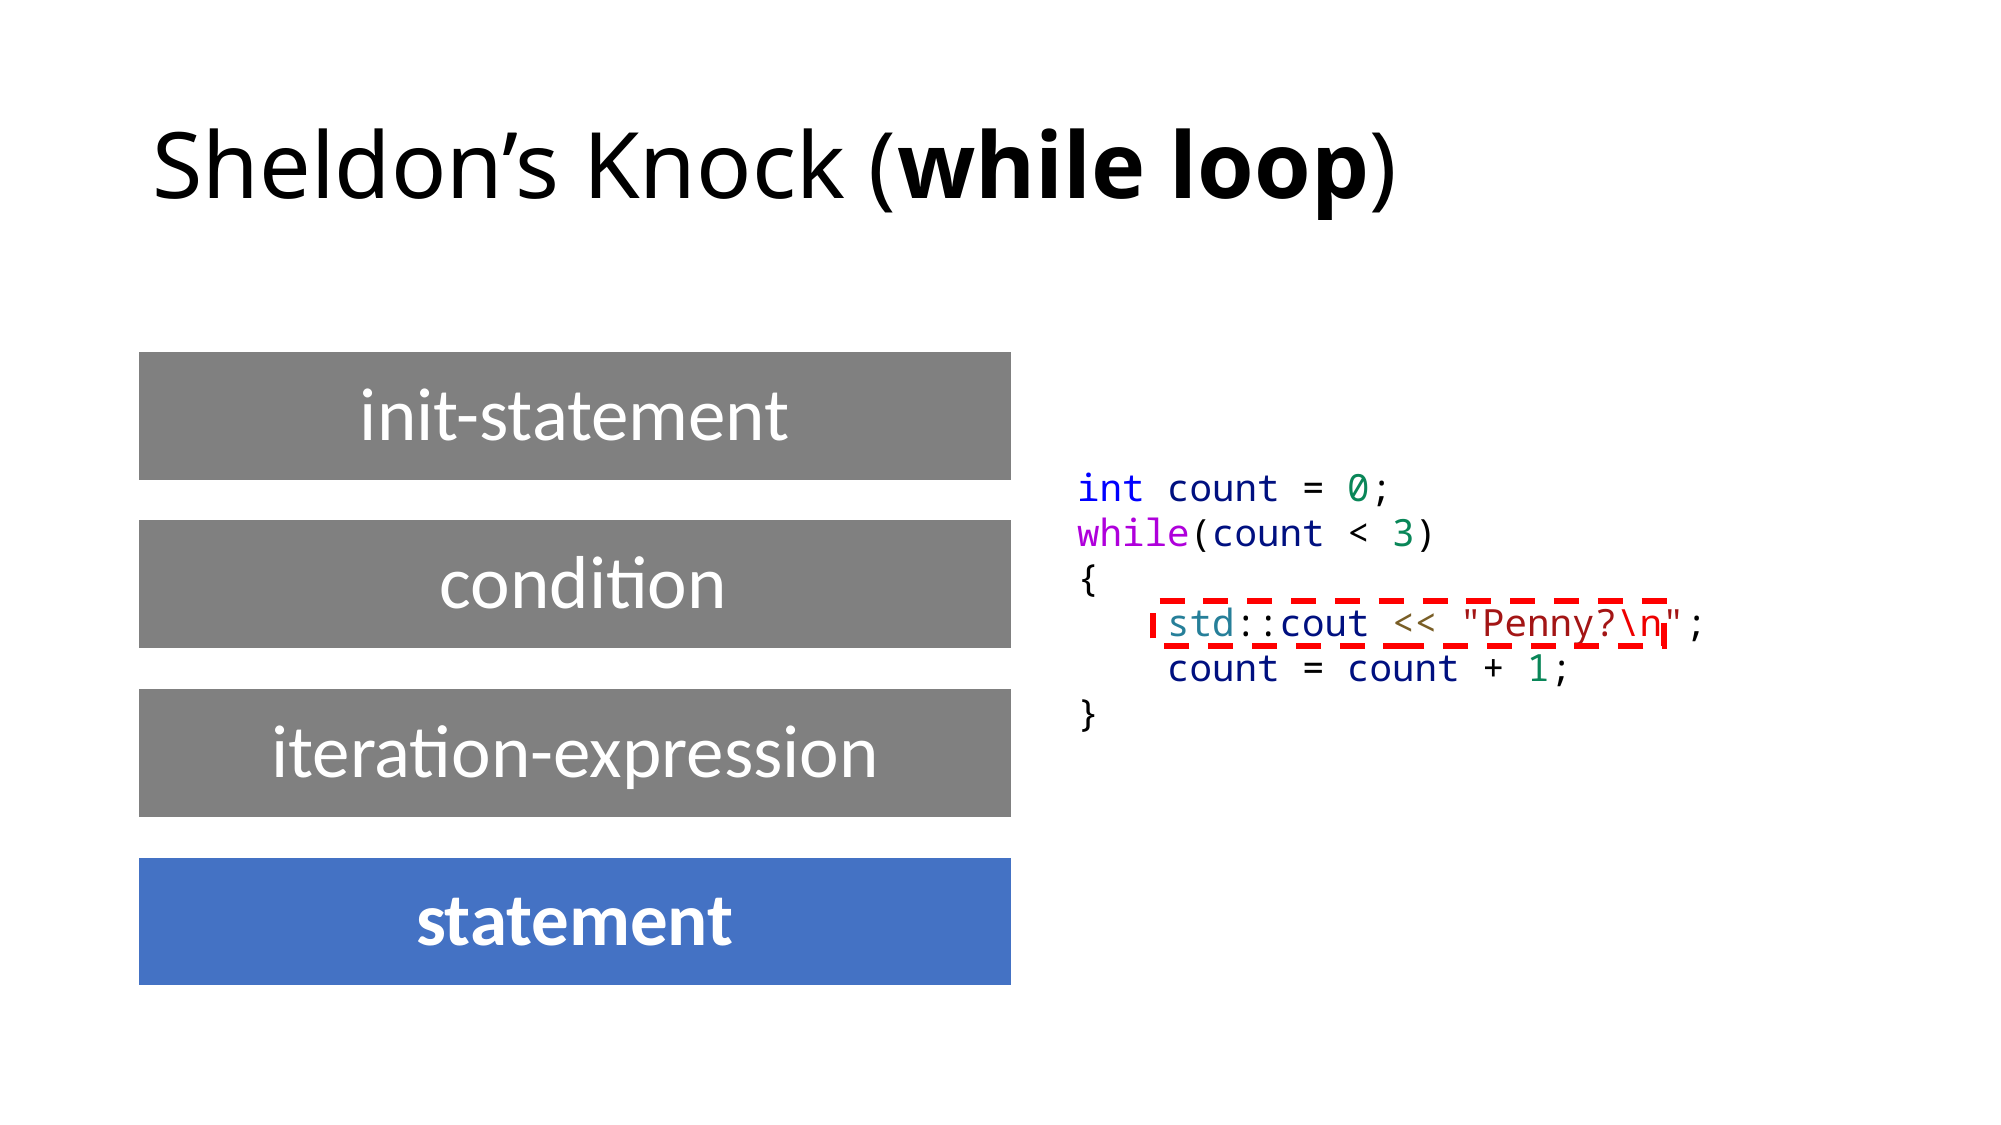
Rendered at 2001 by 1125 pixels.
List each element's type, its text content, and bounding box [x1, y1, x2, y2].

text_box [137, 224, 1013, 1114]
text_box [1152, 600, 1665, 647]
title Sheldon’s Knock (while loop) [137, 59, 1863, 278]
text_box int count = 0; while(count < 3) { std::cout << "Penny?\n"; count = count + 1; } [1062, 457, 1880, 742]
